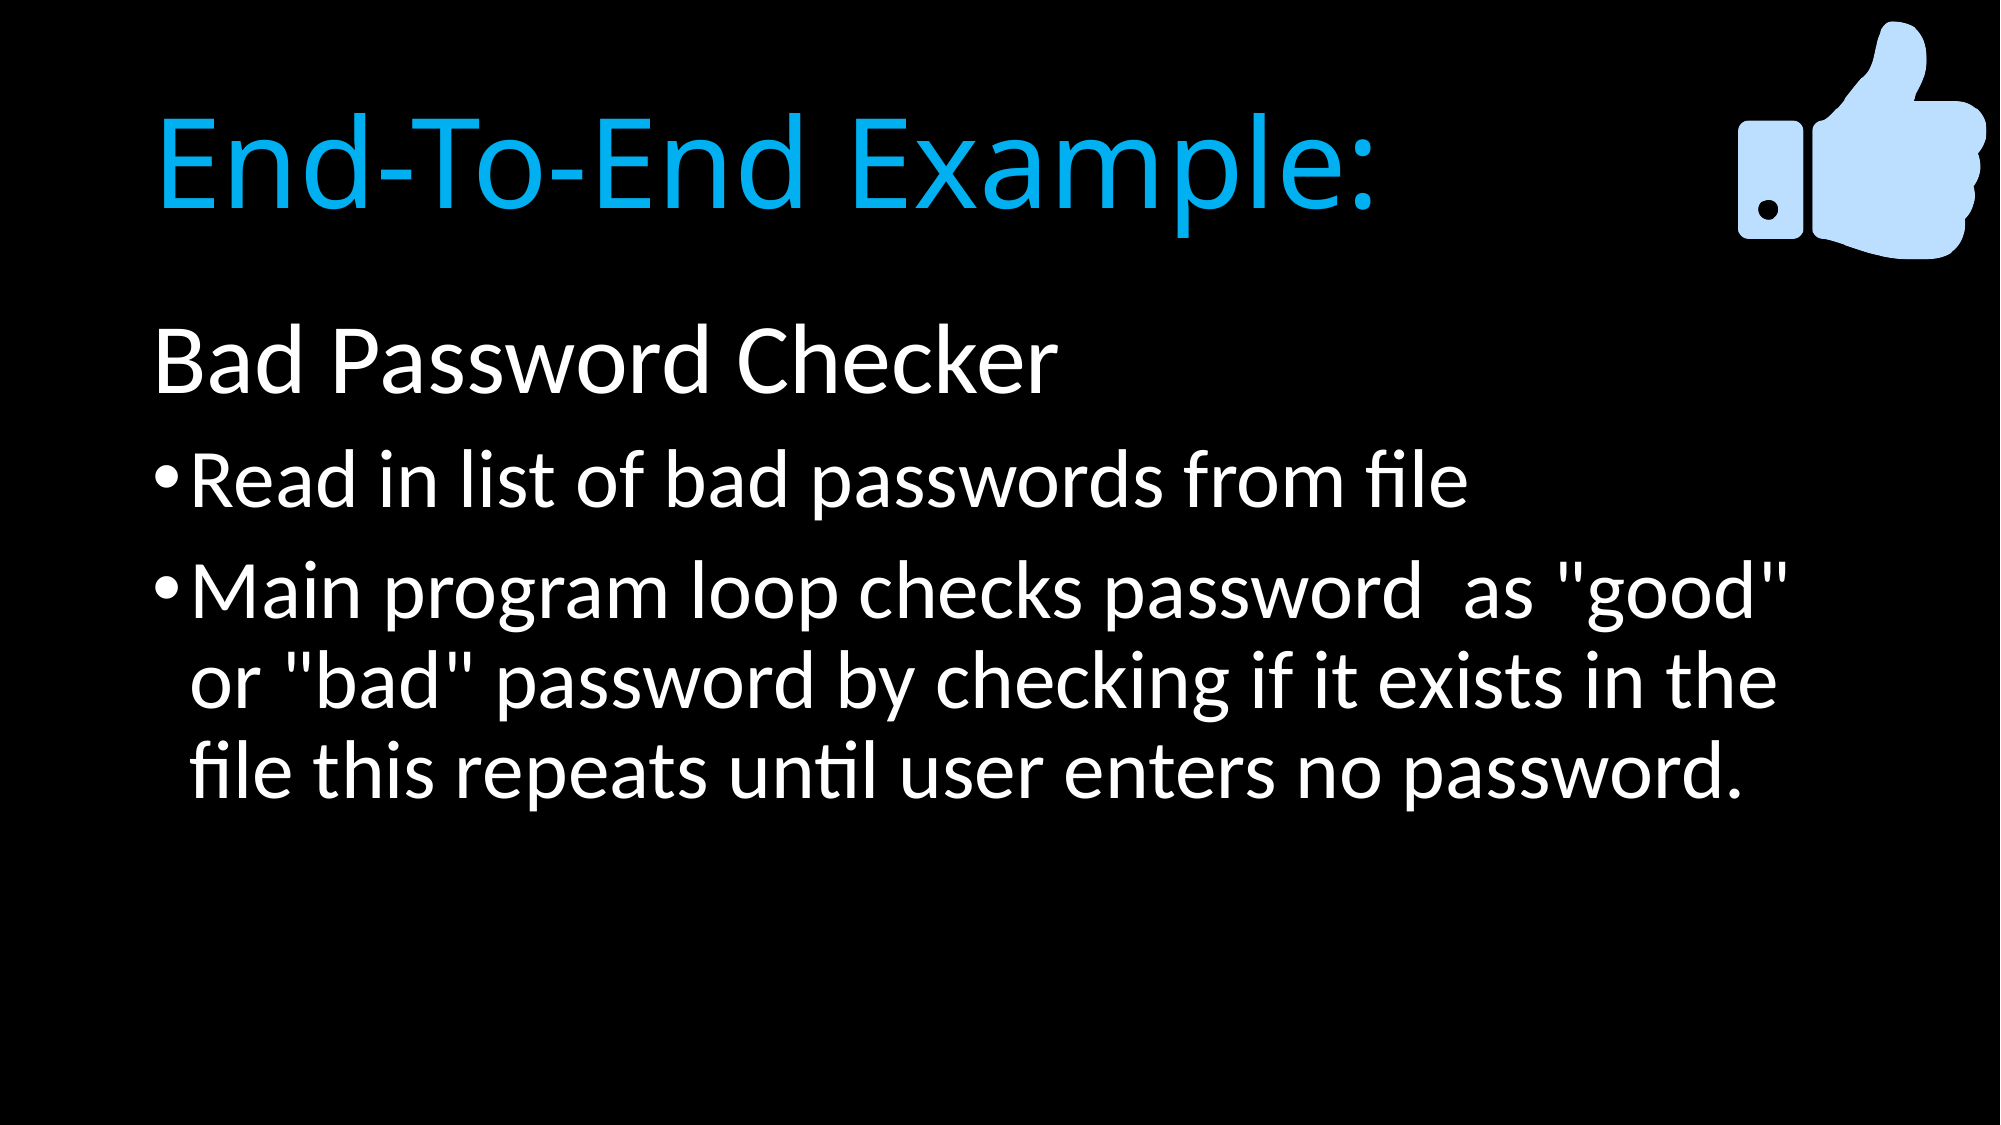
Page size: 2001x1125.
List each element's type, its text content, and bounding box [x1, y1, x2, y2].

picture [1738, 16, 1987, 264]
title End-To-End Example: [137, 59, 1863, 278]
list Bad Password Checker Read in list of bad passwords from file Main program loop checks password as "good" or "bad" password by checking if it exists in the file this repeats until user enters no password. [137, 299, 1863, 1014]
